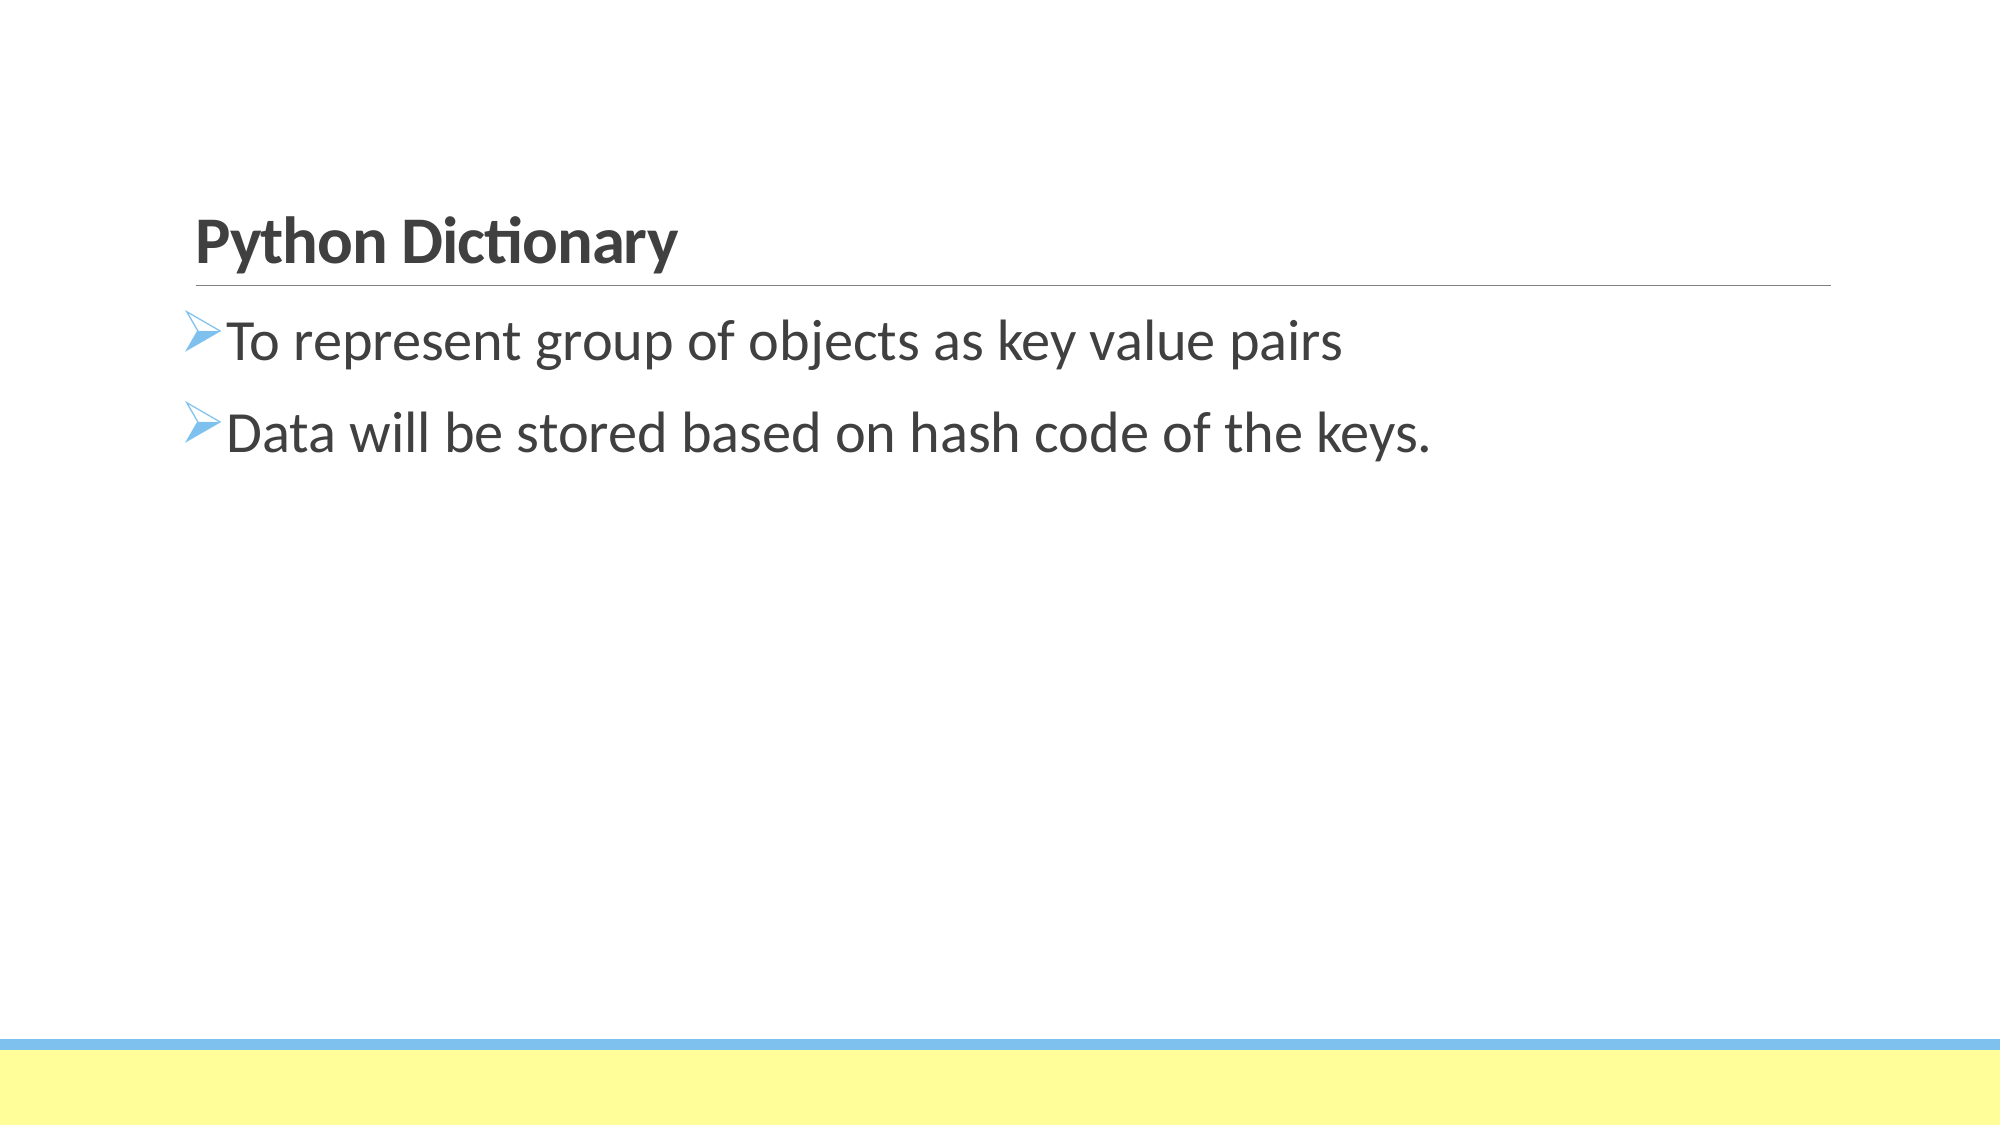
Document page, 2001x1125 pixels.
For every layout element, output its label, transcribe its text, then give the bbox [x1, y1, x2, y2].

title Python Dictionary [180, 47, 1830, 285]
list To represent group of objects as key value pairs Data will be stored based on hash code of the keys. [180, 302, 1830, 963]
